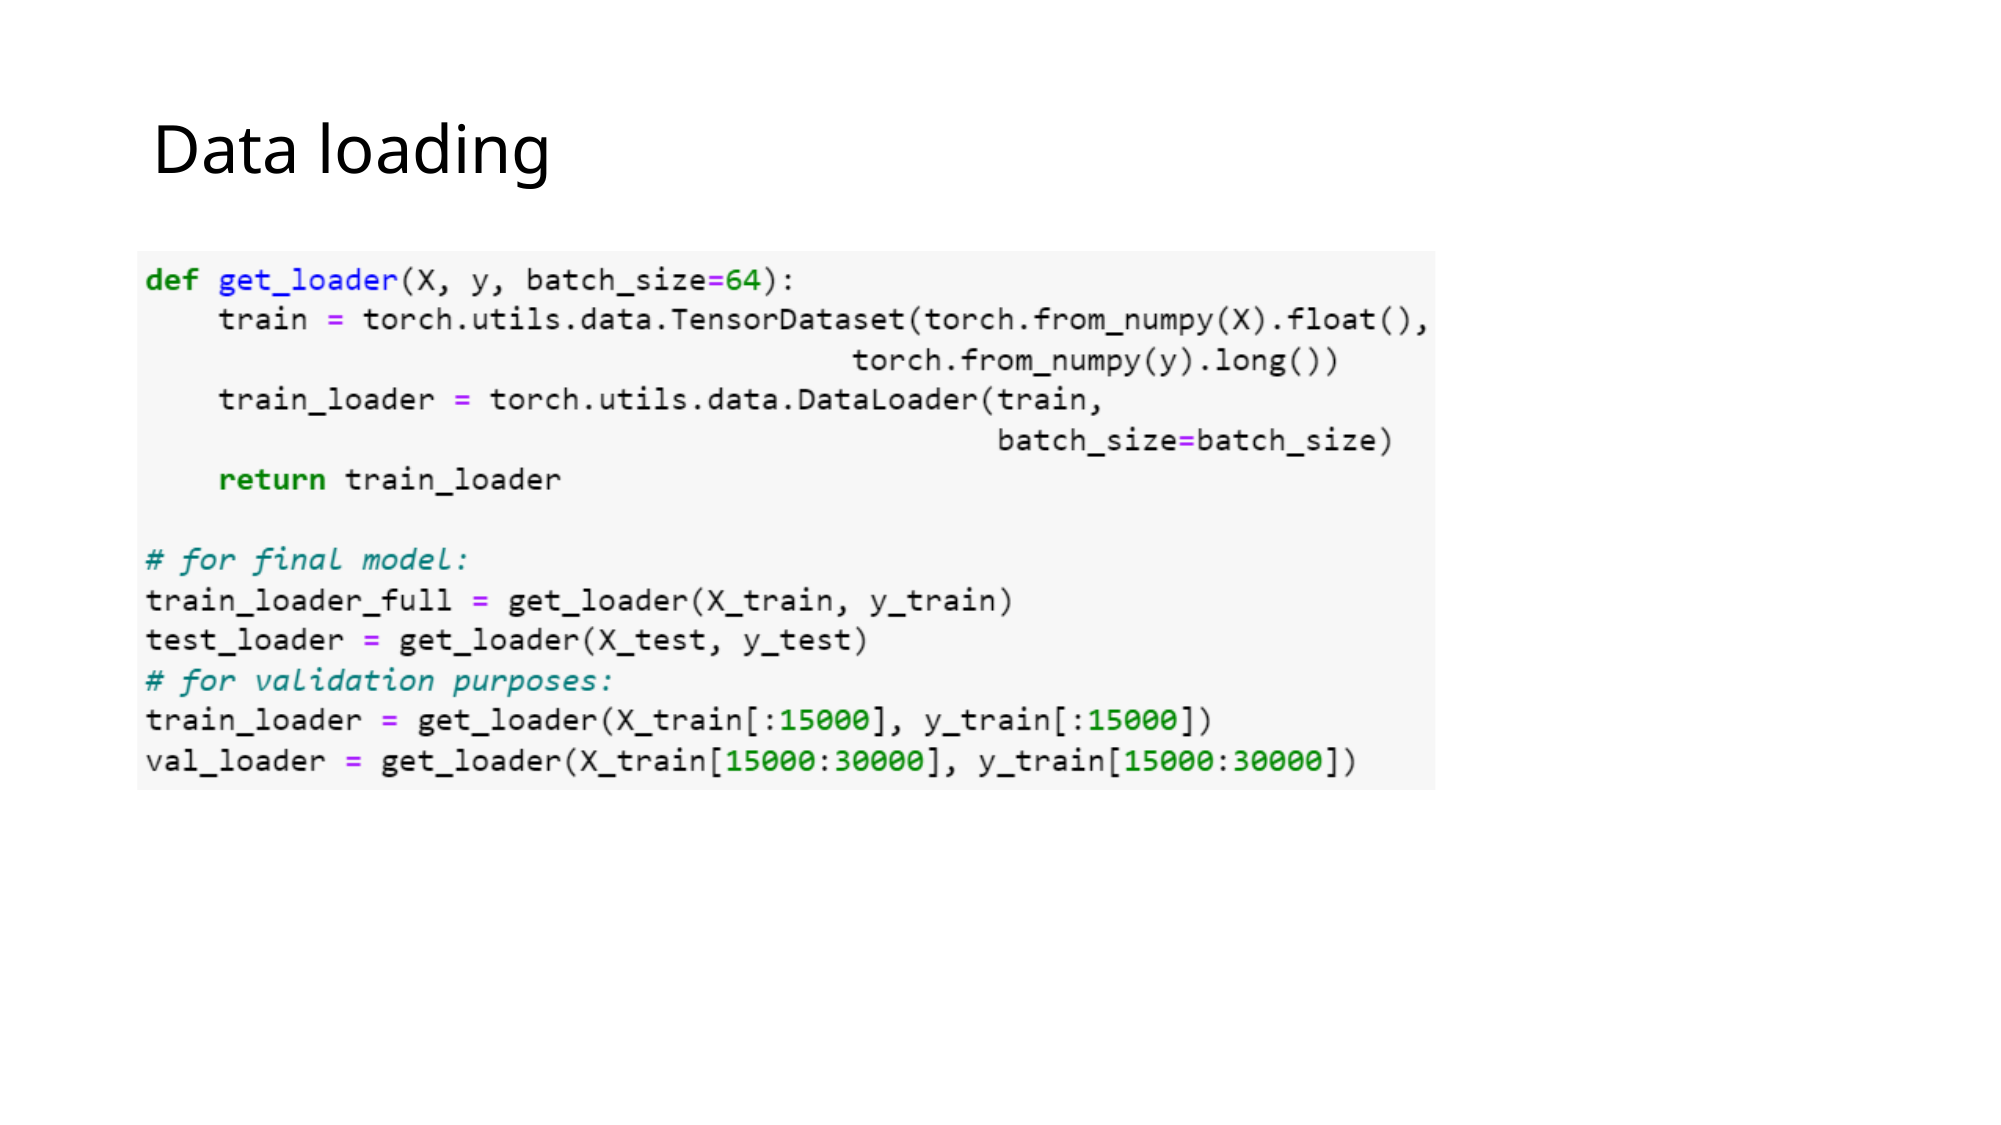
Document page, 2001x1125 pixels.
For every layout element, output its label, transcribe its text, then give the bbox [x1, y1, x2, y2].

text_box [137, 251, 1436, 790]
title Data loading [137, 75, 783, 196]
